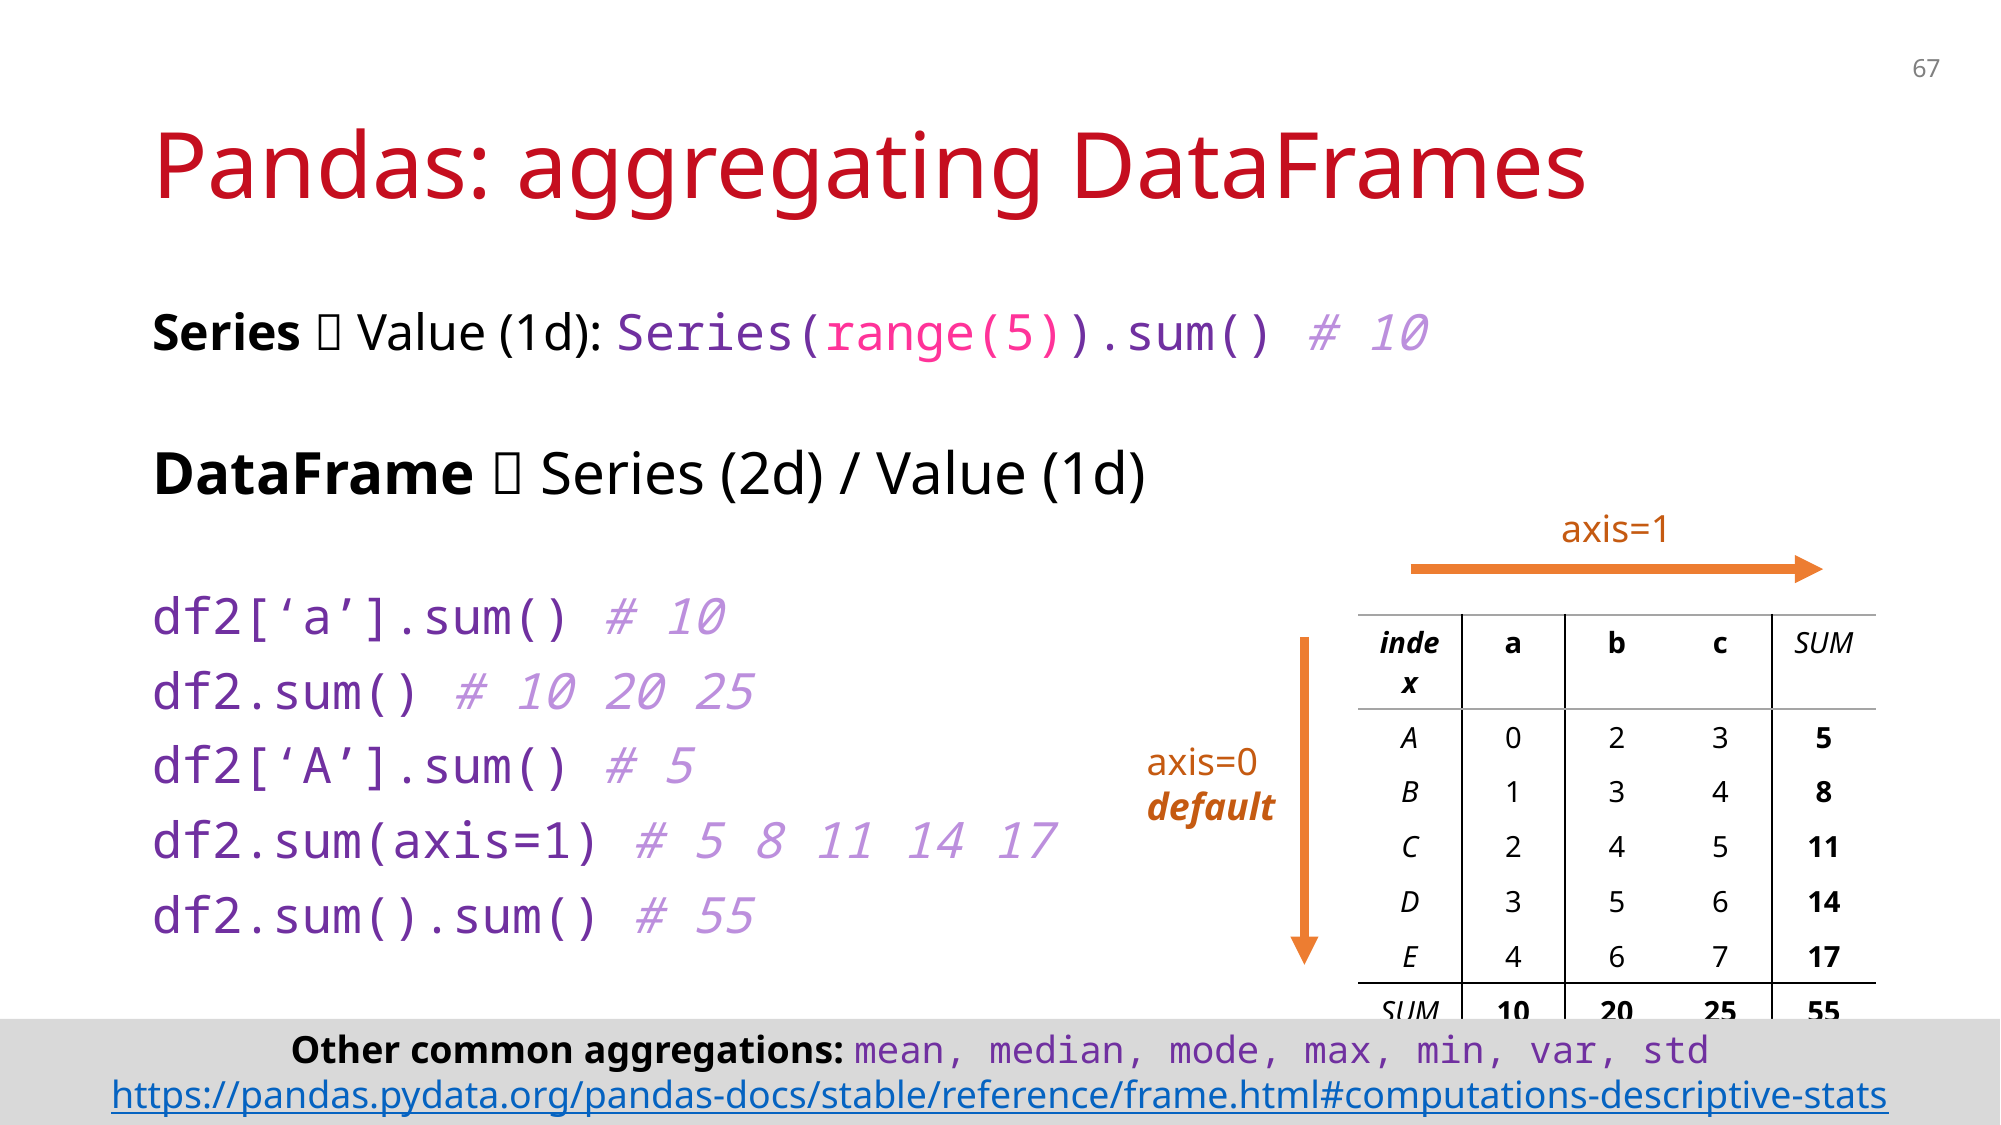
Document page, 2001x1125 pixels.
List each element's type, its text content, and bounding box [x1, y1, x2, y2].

table_cell 11 [1773, 819, 1876, 874]
table_cell 3 [1566, 764, 1669, 819]
table_cell 5 [1773, 710, 1876, 764]
text_box axis=1 [1546, 497, 1688, 558]
table_cell 5 [1669, 819, 1771, 874]
table_cell 4 [1463, 929, 1564, 982]
table_cell 10 [1463, 984, 1564, 1018]
table_cell 2 [1463, 819, 1564, 874]
table_cell A [1358, 710, 1461, 764]
table_cell 14 [1773, 874, 1876, 929]
table_cell 4 [1566, 819, 1669, 874]
table_cell D [1358, 874, 1461, 929]
table_header SUM [1773, 616, 1876, 708]
table_cell B [1358, 764, 1461, 819]
table_cell 55 [1773, 984, 1876, 1018]
slide_number 67 [1505, 39, 1956, 100]
text_box Other common aggregations: mean, median, mode, max, min, var, std https://pandas.pydata.org/pandas-docs/stable/reference/frame.html#computations-descriptive-stats [0, 1018, 2000, 1125]
table_header c [1669, 616, 1771, 708]
table_cell 25 [1669, 984, 1771, 1018]
table_cell 3 [1463, 874, 1564, 929]
title Pandas: aggregating DataFrames [137, 59, 1863, 278]
table_header b [1566, 616, 1669, 708]
table_cell 8 [1773, 764, 1876, 819]
table_cell 17 [1773, 929, 1876, 982]
text_box axis=0 default [1131, 730, 1291, 836]
table_cell 0 [1463, 710, 1564, 764]
table_header a [1463, 616, 1564, 708]
table_cell 2 [1566, 710, 1669, 764]
table_cell E [1358, 929, 1461, 982]
table_cell 4 [1669, 764, 1771, 819]
table_cell 7 [1669, 929, 1771, 982]
list Series  Value (1d): Series(range(5)).sum() # 10 DataFrame  Series (2d) / Value (1d) df2[‘a’].sum() # 10 df2.sum() # 10 20 25 df2[‘A’].sum() # 5 df2.sum(axis=1) # 5 8 11 14 17 df2.sum().sum() # 55 [137, 299, 1863, 1014]
table_cell C [1358, 819, 1461, 874]
table_header index [1358, 616, 1461, 708]
table_cell 20 [1566, 984, 1669, 1018]
table_cell 1 [1463, 764, 1564, 819]
table_cell 5 [1566, 874, 1669, 929]
table_cell 6 [1566, 929, 1669, 982]
table_cell SUM [1358, 984, 1461, 1018]
table_cell 3 [1669, 710, 1771, 764]
table_cell 6 [1669, 874, 1771, 929]
